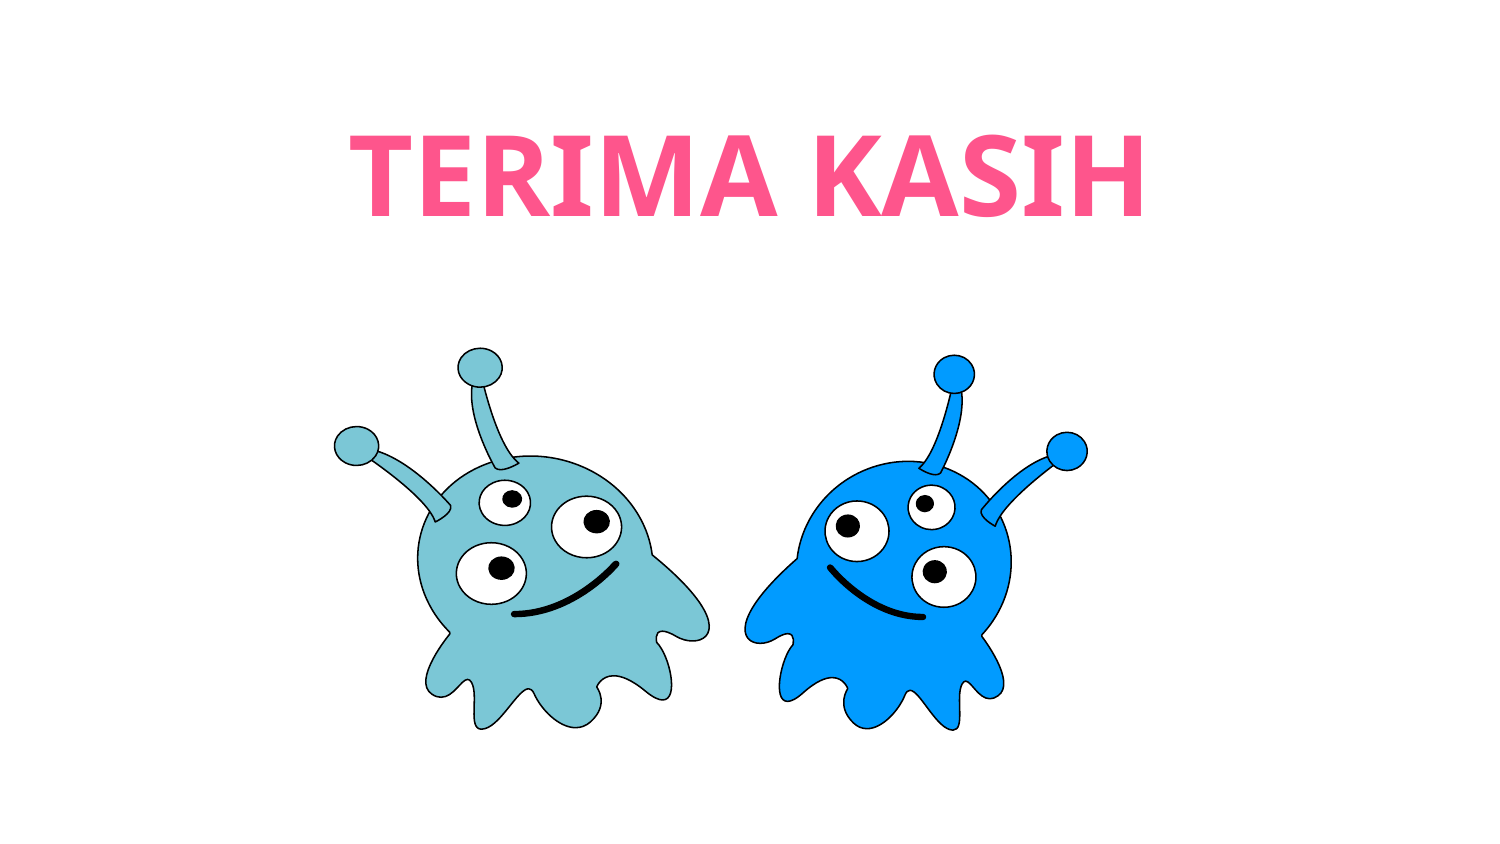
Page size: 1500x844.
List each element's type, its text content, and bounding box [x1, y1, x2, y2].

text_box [731, 355, 1091, 731]
title TERIMA KASIH [118, 88, 1382, 256]
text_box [331, 347, 728, 730]
